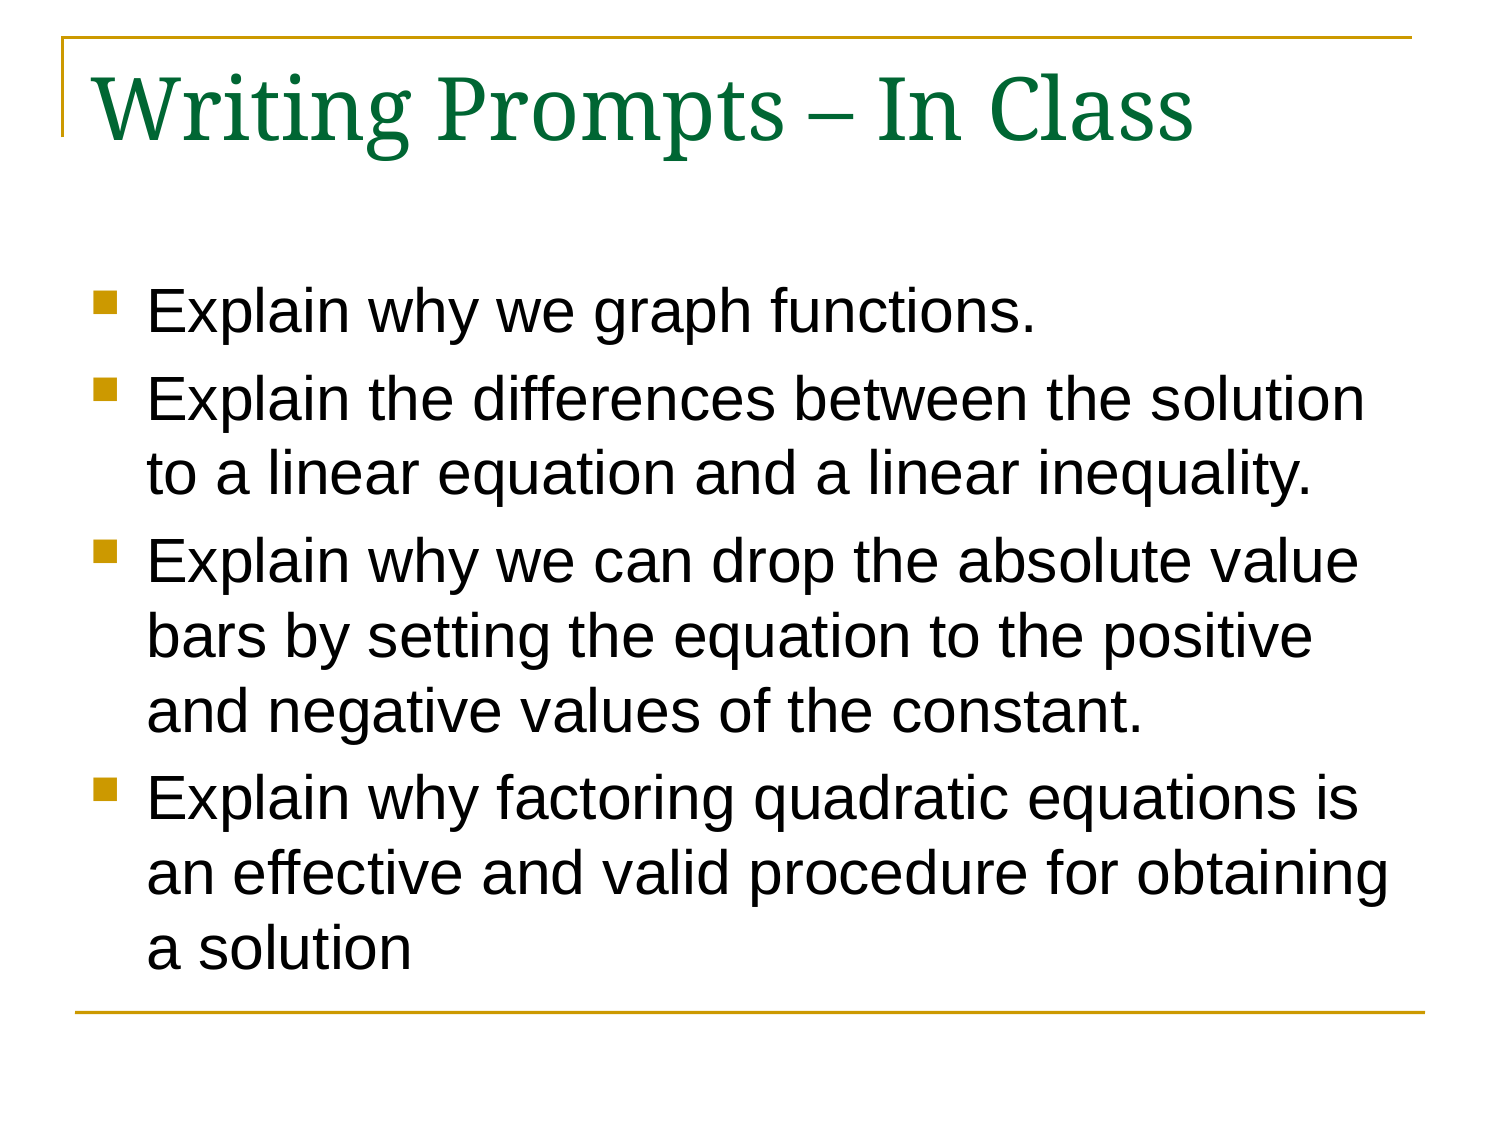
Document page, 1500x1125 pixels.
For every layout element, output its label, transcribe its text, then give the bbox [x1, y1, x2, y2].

list Explain why we graph functions. Explain the differences between the solution to a linear equation and a linear inequality. Explain why we can drop the absolute value bars by setting the equation to the positive and negative values of the constant. Explain why factoring quadratic equations is an effective and valid procedure for obtaining a solution [74, 262, 1426, 1006]
title Writing Prompts – In Class [74, 45, 1426, 233]
